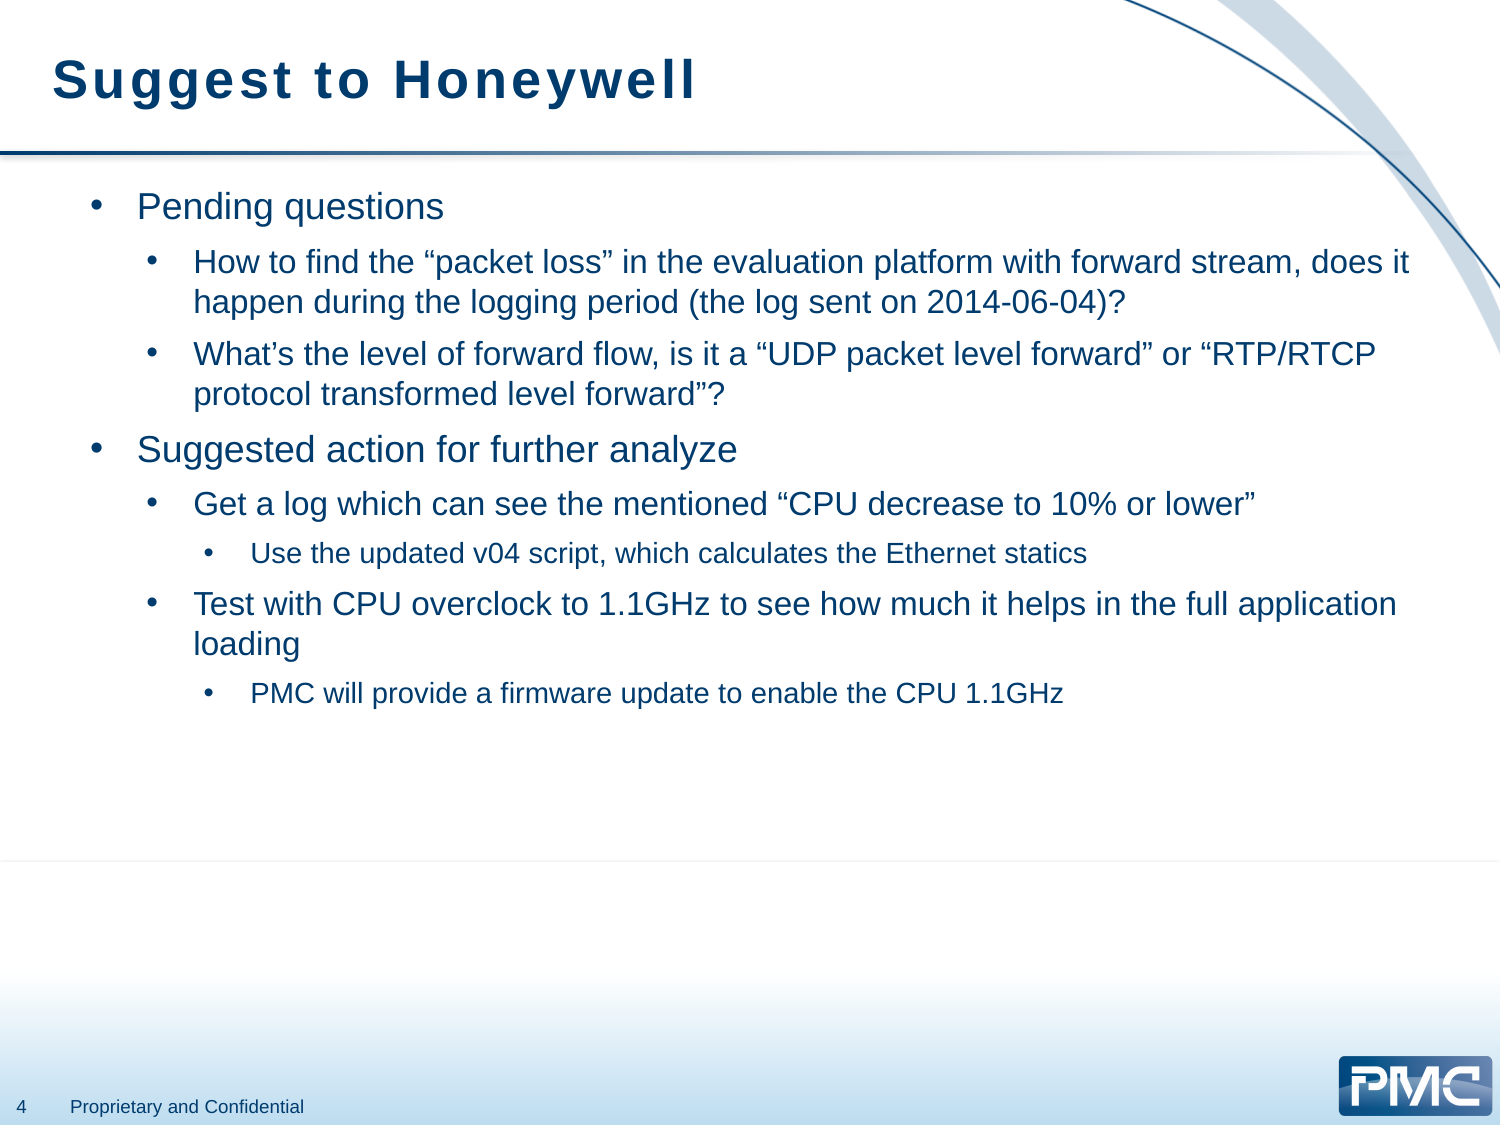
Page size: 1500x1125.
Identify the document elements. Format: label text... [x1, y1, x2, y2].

picture [1040, 0, 1500, 174]
title Suggest to Honeywell [37, 6, 1388, 150]
picture [1332, 1088, 1500, 1125]
list Pending questions How to find the “packet loss” in the evaluation platform with forward stream, does it happen during the logging period (the log sent on 2014-06-04)? What’s the level of forward flow, is it a “UDP packet level forward” or “RTP/RTCP protocol transformed level forward”? Suggested action for further analyze Get a log which can see the mentioned “CPU decrease to 10% or lower” Use the updated v04 script, which calculates the Ethernet statics Test with CPU overclock to 1.1GHz to see how much it helps in the full application loading PMC will provide a firmware update to enable the CPU 1.1GHz [75, 174, 1500, 1088]
